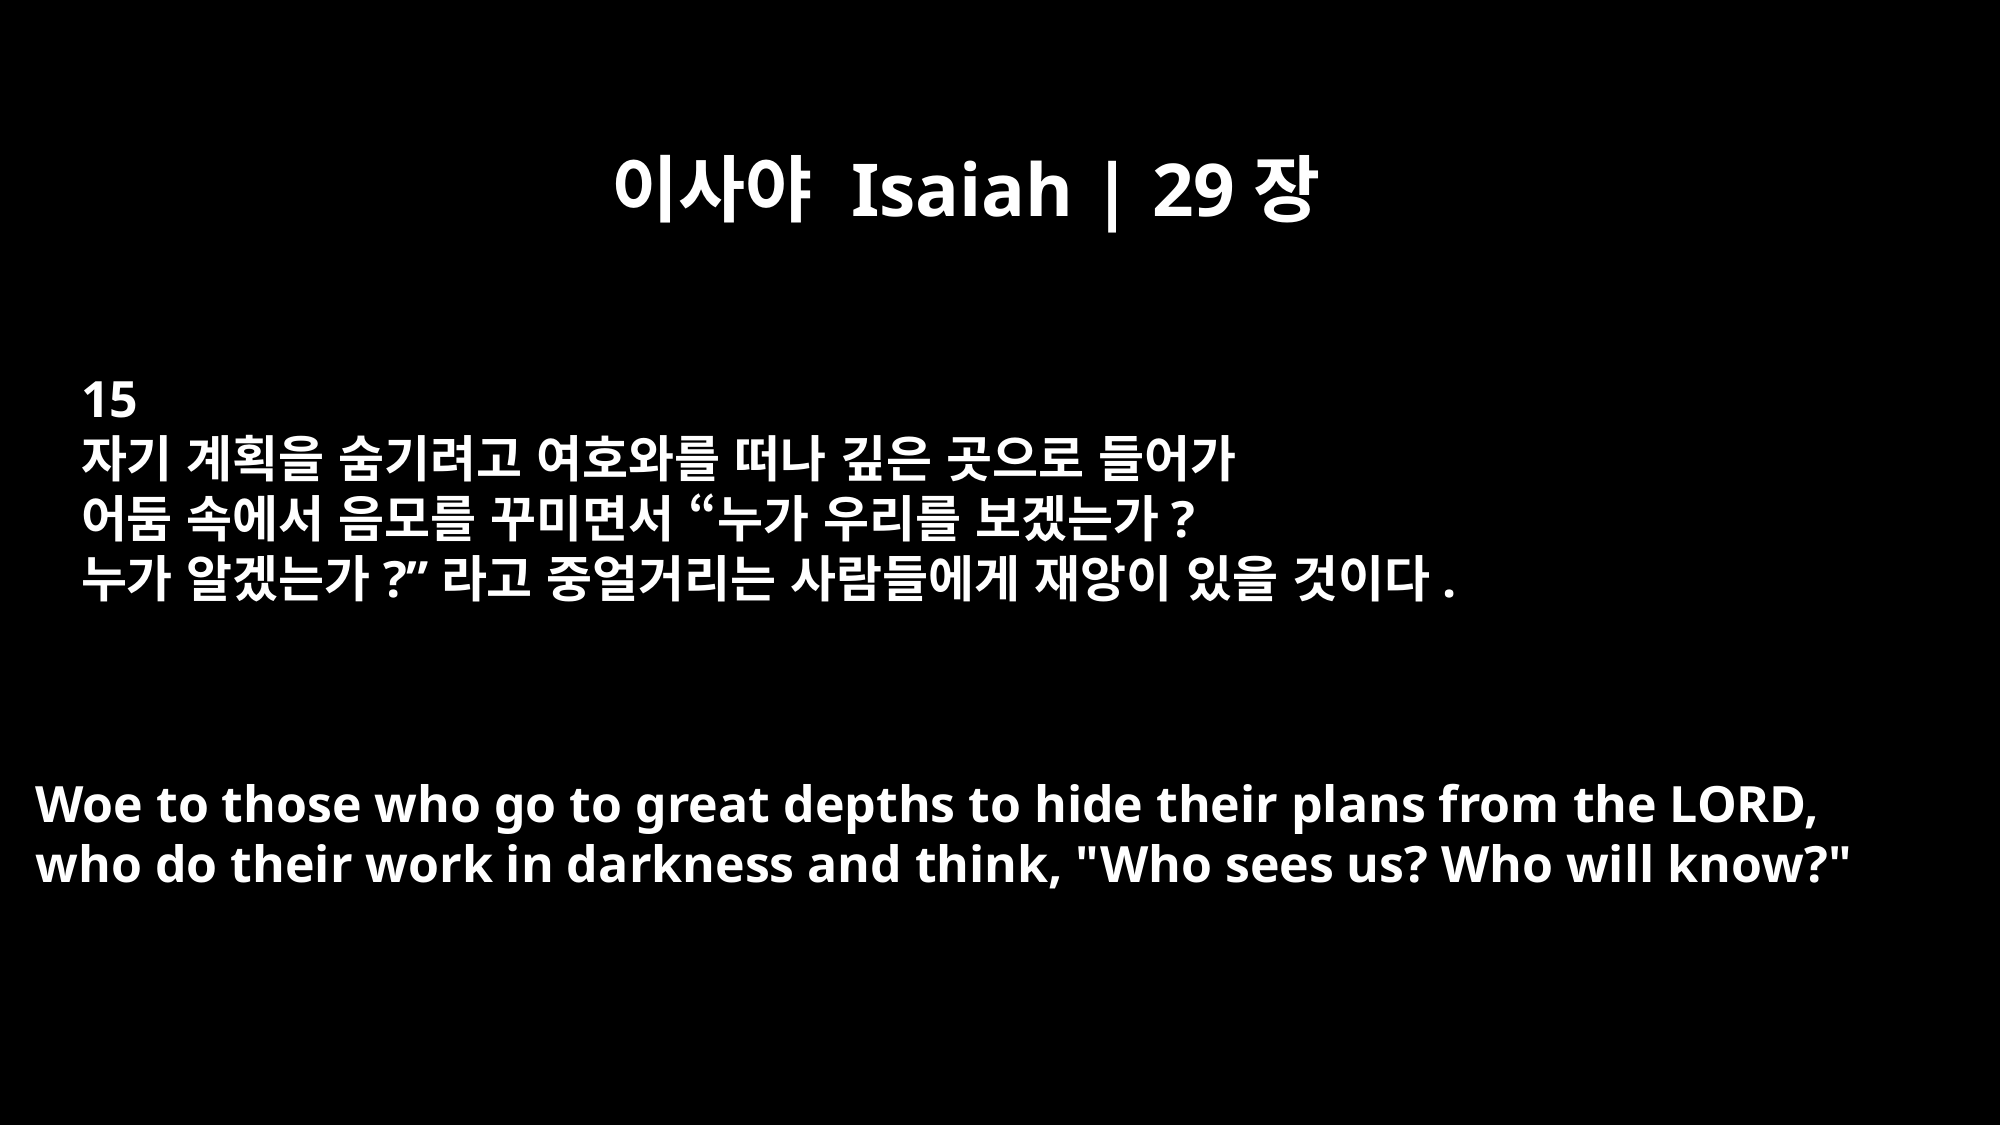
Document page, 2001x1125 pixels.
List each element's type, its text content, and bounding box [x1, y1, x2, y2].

text_box 이사야 Isaiah | 29장 [596, 136, 1336, 239]
text_box Woe to those who go to great depths to hide their plans from the LORD, who do their work in darkness and think, "Who sees us? Who will know?" [20, 764, 1868, 900]
text_box 15 자기 계획을 숨기려고 여호와를 떠나 깊은 곳으로 들어가 어둠 속에서 음모를 꾸미면서 “누가 우리를 보겠는가? 누가 알겠는가?”라고 중얼거리는 사람들에게 재앙이 있을 것이다. [66, 359, 1473, 615]
